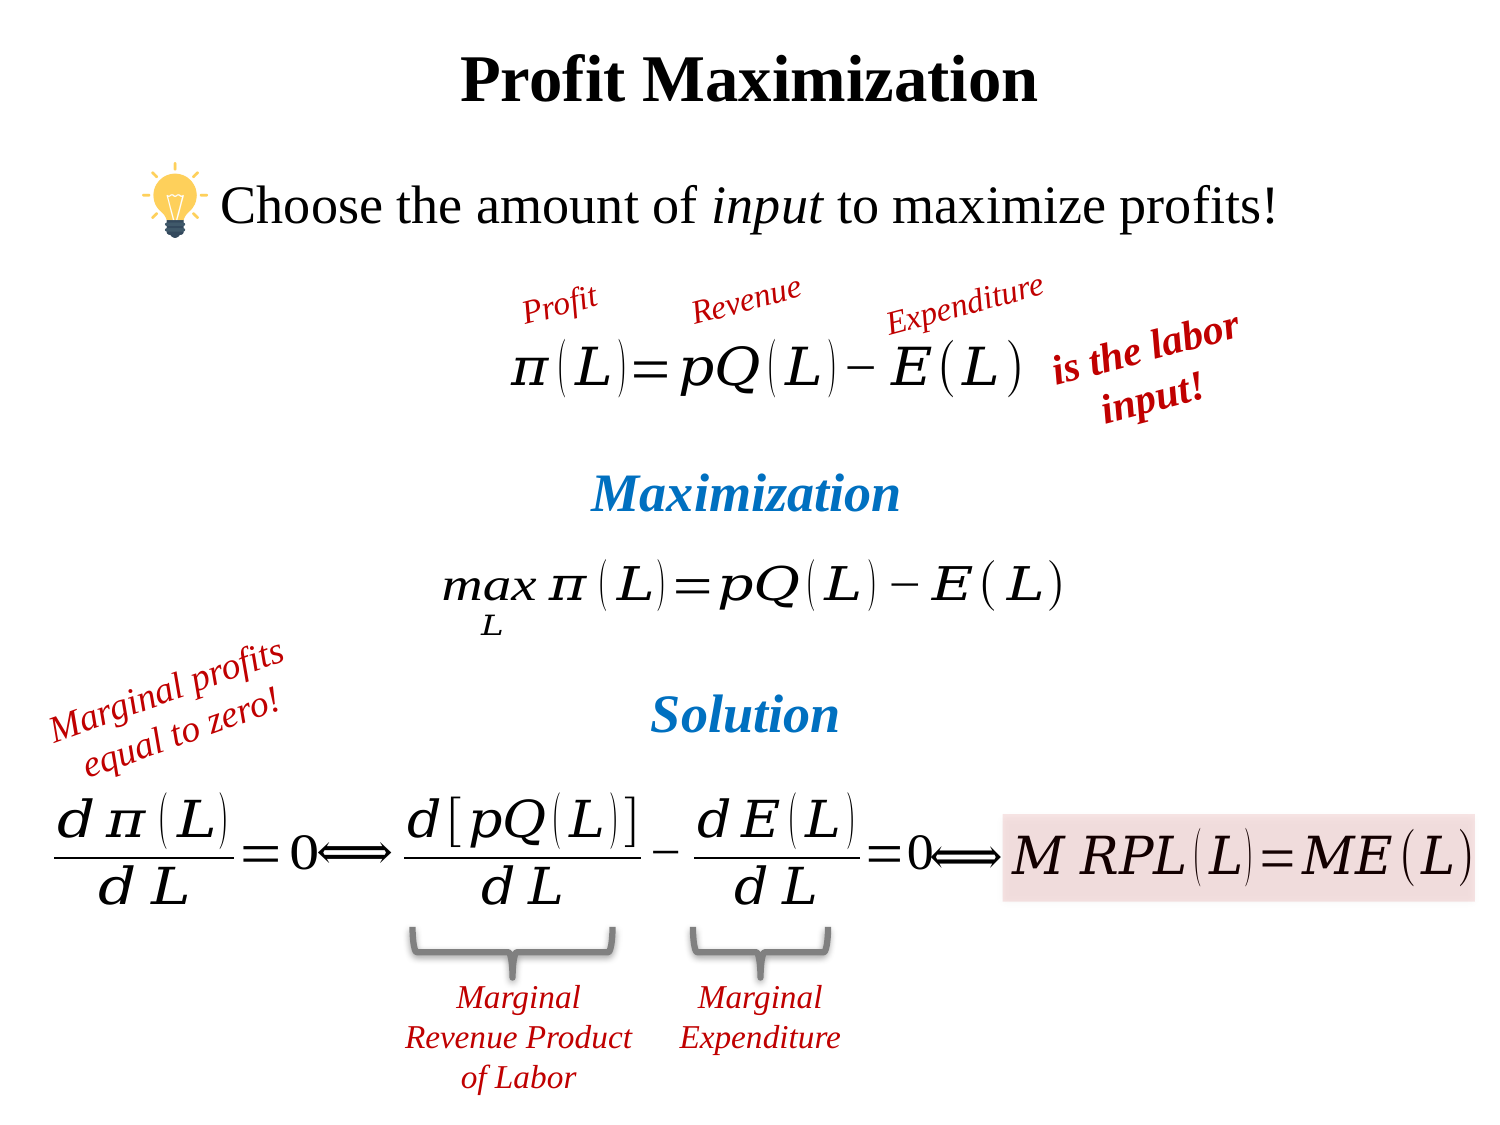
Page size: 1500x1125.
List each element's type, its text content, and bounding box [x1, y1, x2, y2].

text_box Revenue [665, 251, 826, 344]
title Profit Maximization [49, 0, 1451, 151]
text_box Marginal profits equal to zero! [24, 612, 321, 805]
text_box Solution [636, 671, 864, 752]
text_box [662, 926, 859, 1065]
text_box Profit [487, 258, 631, 346]
text_box Maximization [576, 449, 933, 530]
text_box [387, 926, 651, 1105]
text_box [1002, 813, 1476, 902]
picture [137, 162, 213, 238]
text_box Choose the amount of input to maximize profits! [213, 162, 1307, 243]
text_box Expenditure [862, 250, 1067, 354]
